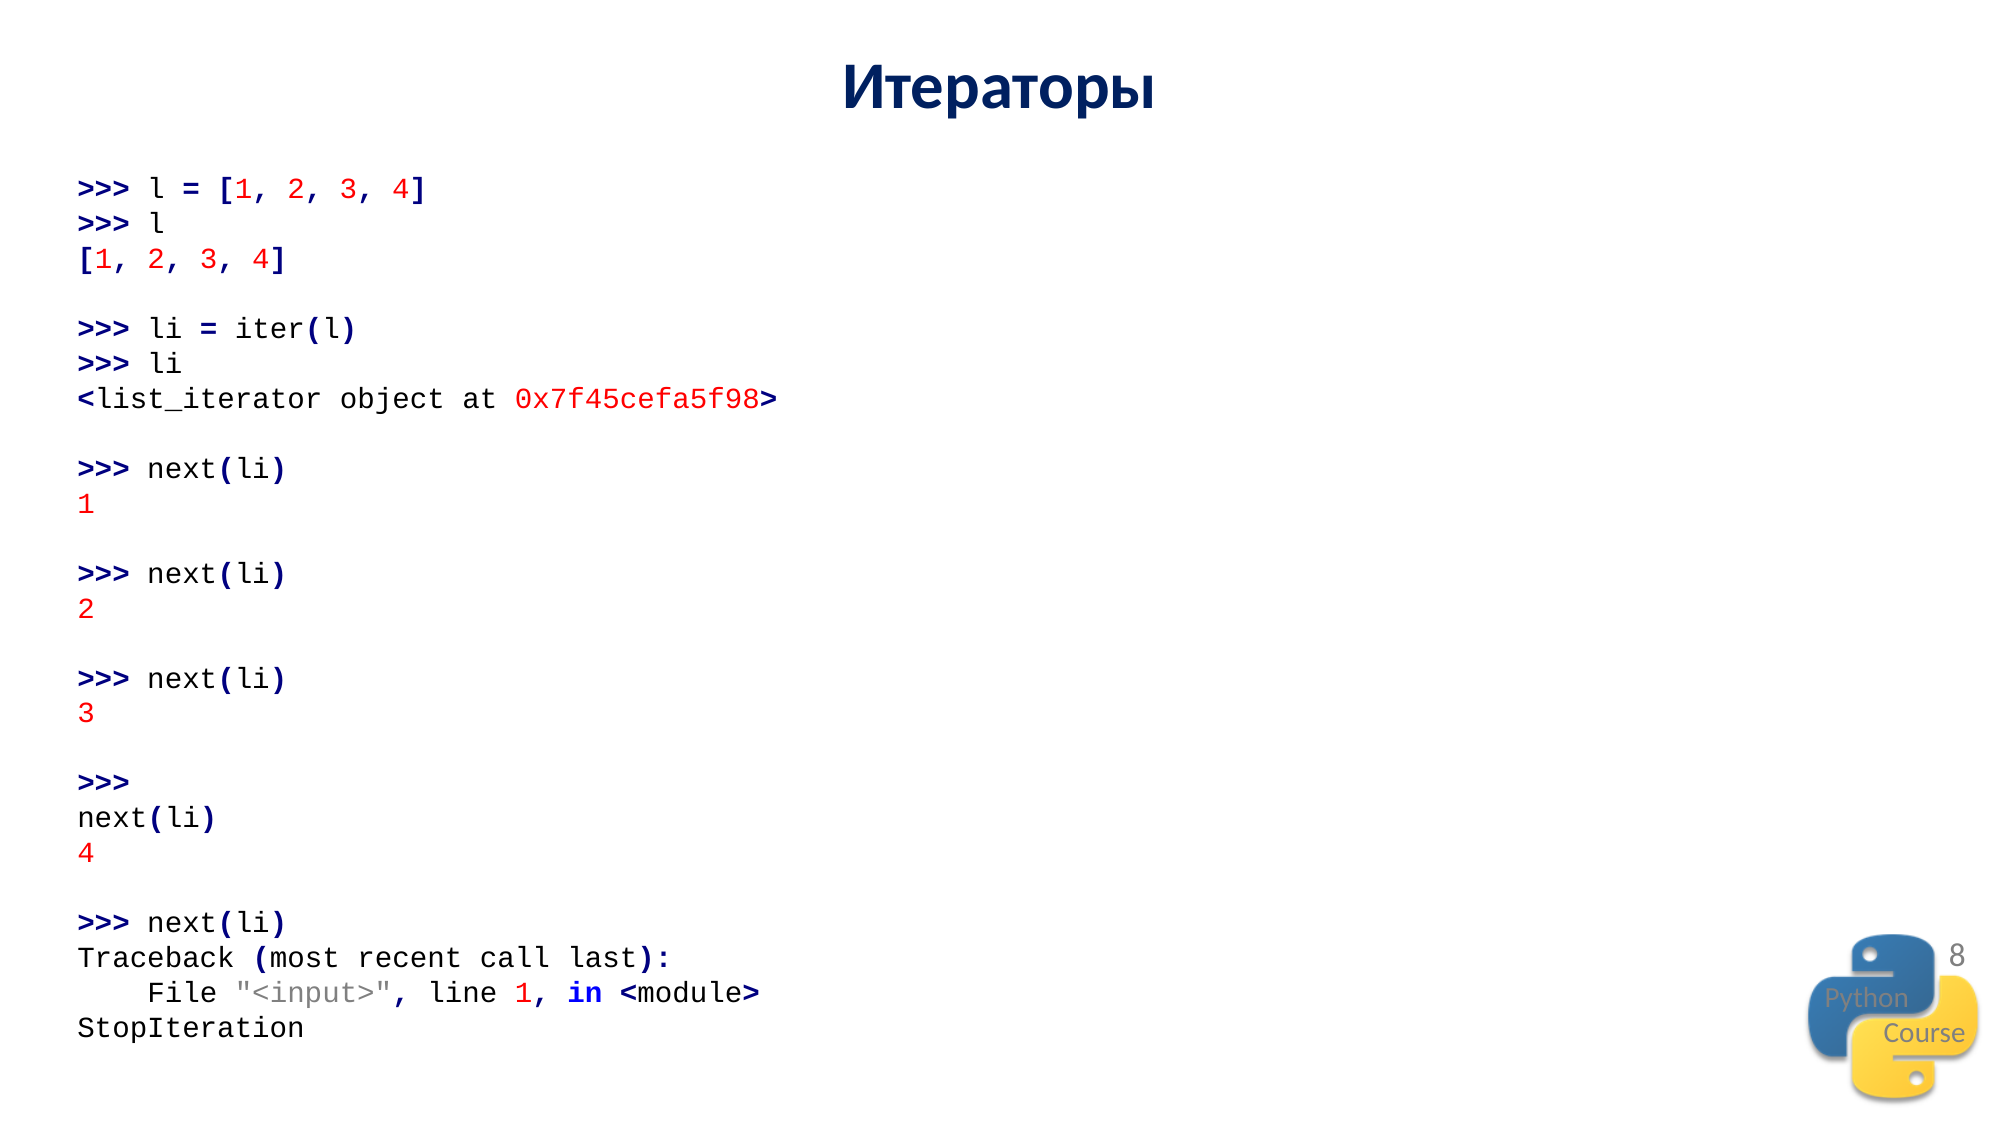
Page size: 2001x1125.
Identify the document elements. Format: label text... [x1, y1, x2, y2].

title Итераторы [0, 34, 2000, 149]
text_box >>> l = [1, 2, 3, 4] >>> l [1, 2, 3, 4] >>> li = iter(l) >>> li <list_iterator object at 0x7f45cefa5f98> >>> next(li) 1 >>> next(li) 2 >>> next(li) 3 >>> next(li) 4 >>> next(li) Traceback (most recent call last): File "<input>", line 1, in <module> StopIteration [62, 162, 1936, 1097]
picture [1801, 932, 1985, 1110]
